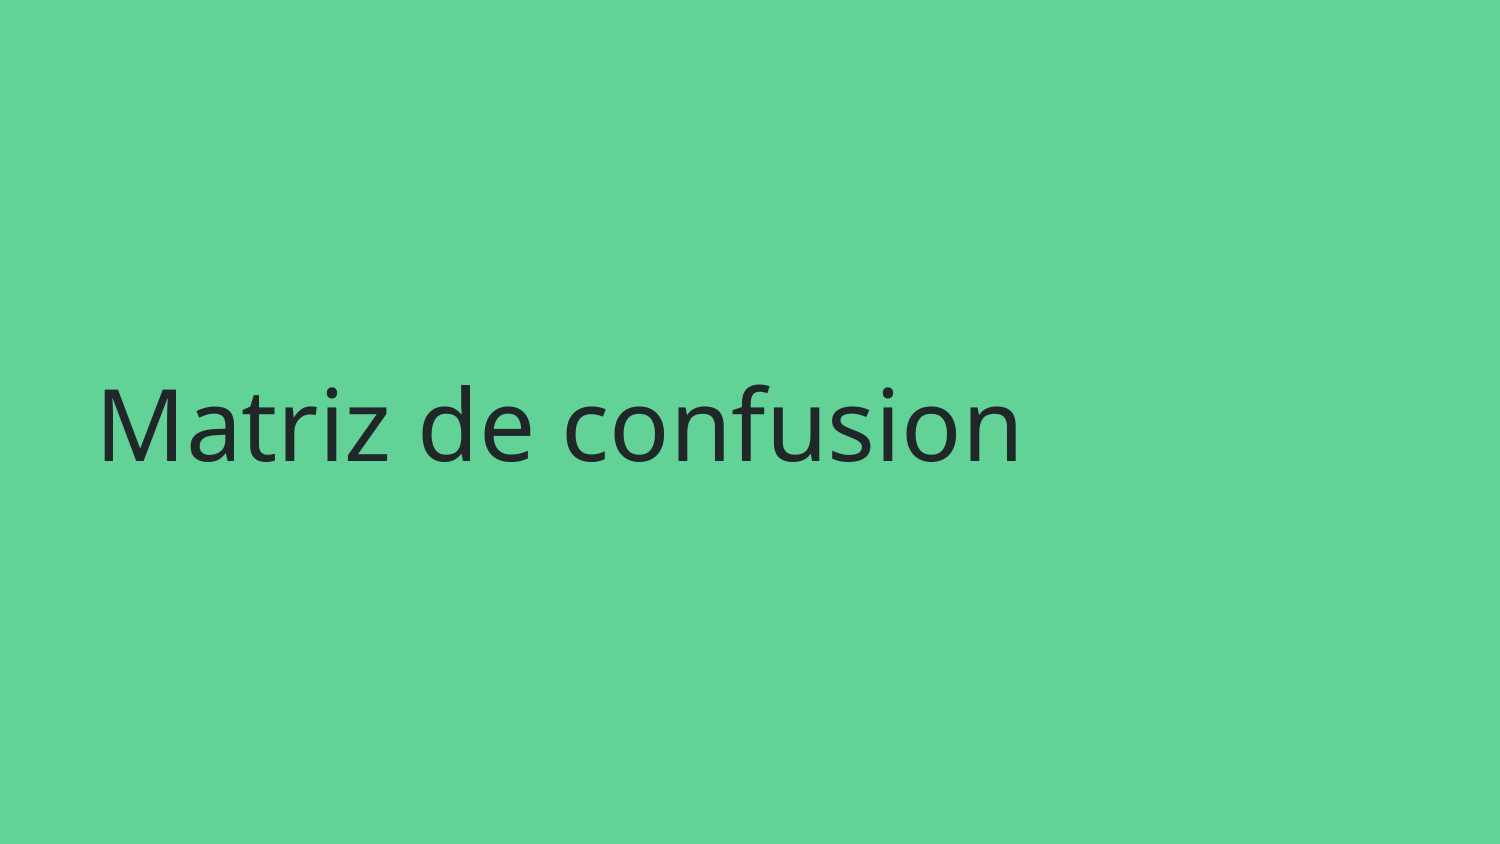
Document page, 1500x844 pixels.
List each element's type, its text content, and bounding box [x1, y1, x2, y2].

title Matriz de confusion [80, 86, 1310, 758]
